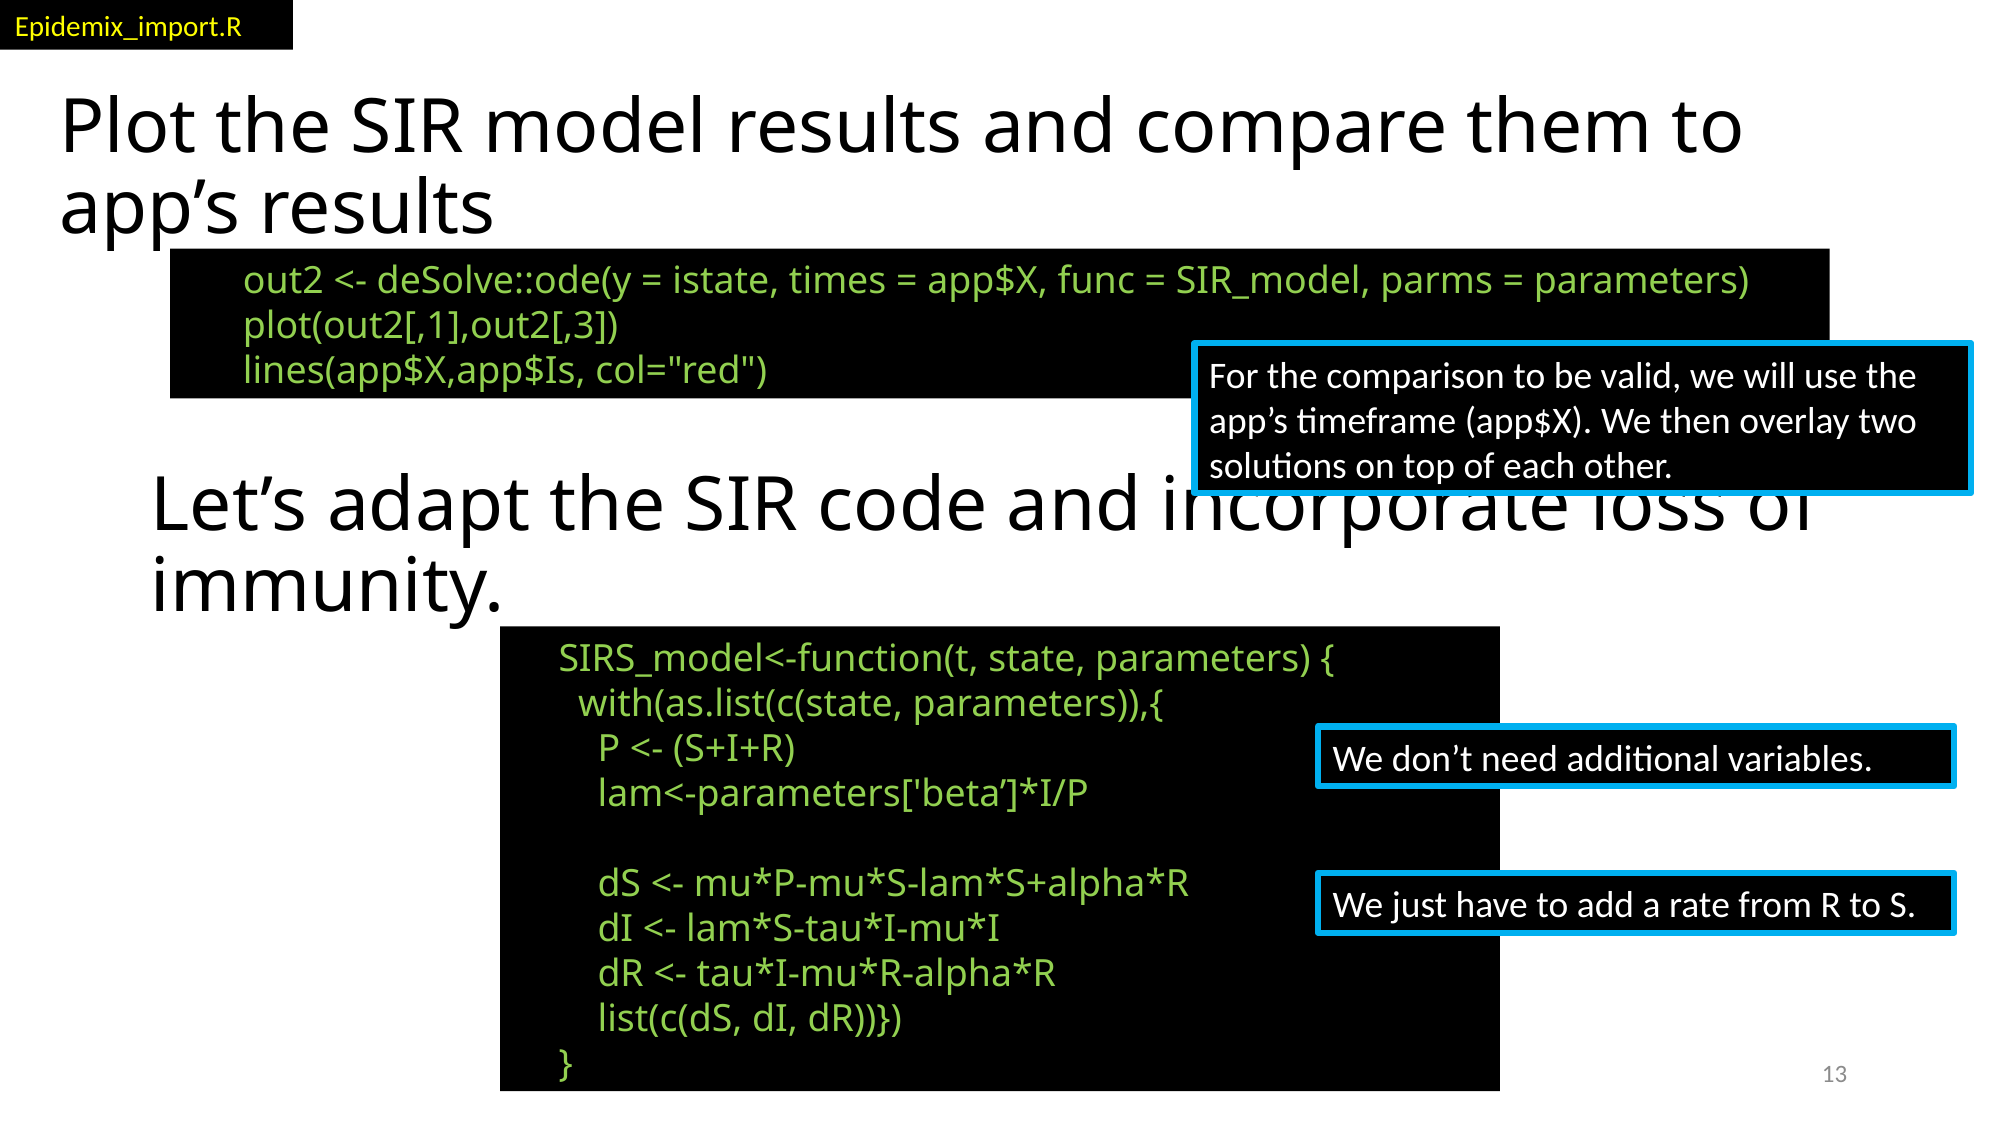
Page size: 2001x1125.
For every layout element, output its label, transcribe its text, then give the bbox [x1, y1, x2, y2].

text_box Let’s adapt the SIR code and incorporate loss of immunity. [135, 437, 1913, 656]
text_box For the comparison to be valid, we will use the app’s timeframe (app$X). We then overlay two solutions on top of each other. [1194, 343, 1971, 493]
text_box out2 <- deSolve::ode(y = istate, times = app$X, func = SIR_model, parms = parameters) plot(out2[,1],out2[,3]) lines(app$X,app$Is, col="red") [170, 248, 1830, 399]
slide_number 13 [1412, 1042, 1863, 1103]
title Plot the SIR model results and compare them to app’s results [44, 59, 1926, 278]
text_box We don’t need additional variables. [1317, 726, 1955, 787]
text_box Epidemix_import.R [0, 0, 293, 50]
text_box SIRS_model<-function(t, state, parameters) { with(as.list(c(state, parameters)),{ P <- (S+I+R) lam<-parameters['beta’]*I/P dS <- mu*P-mu*S-lam*S+alpha*R dI <- lam*S-tau*I-mu*I dR <- tau*I-mu*R-alpha*R list(c(dS, dI, dR))}) } [500, 626, 1500, 1092]
text_box We just have to add a rate from R to S. [1317, 872, 1955, 933]
